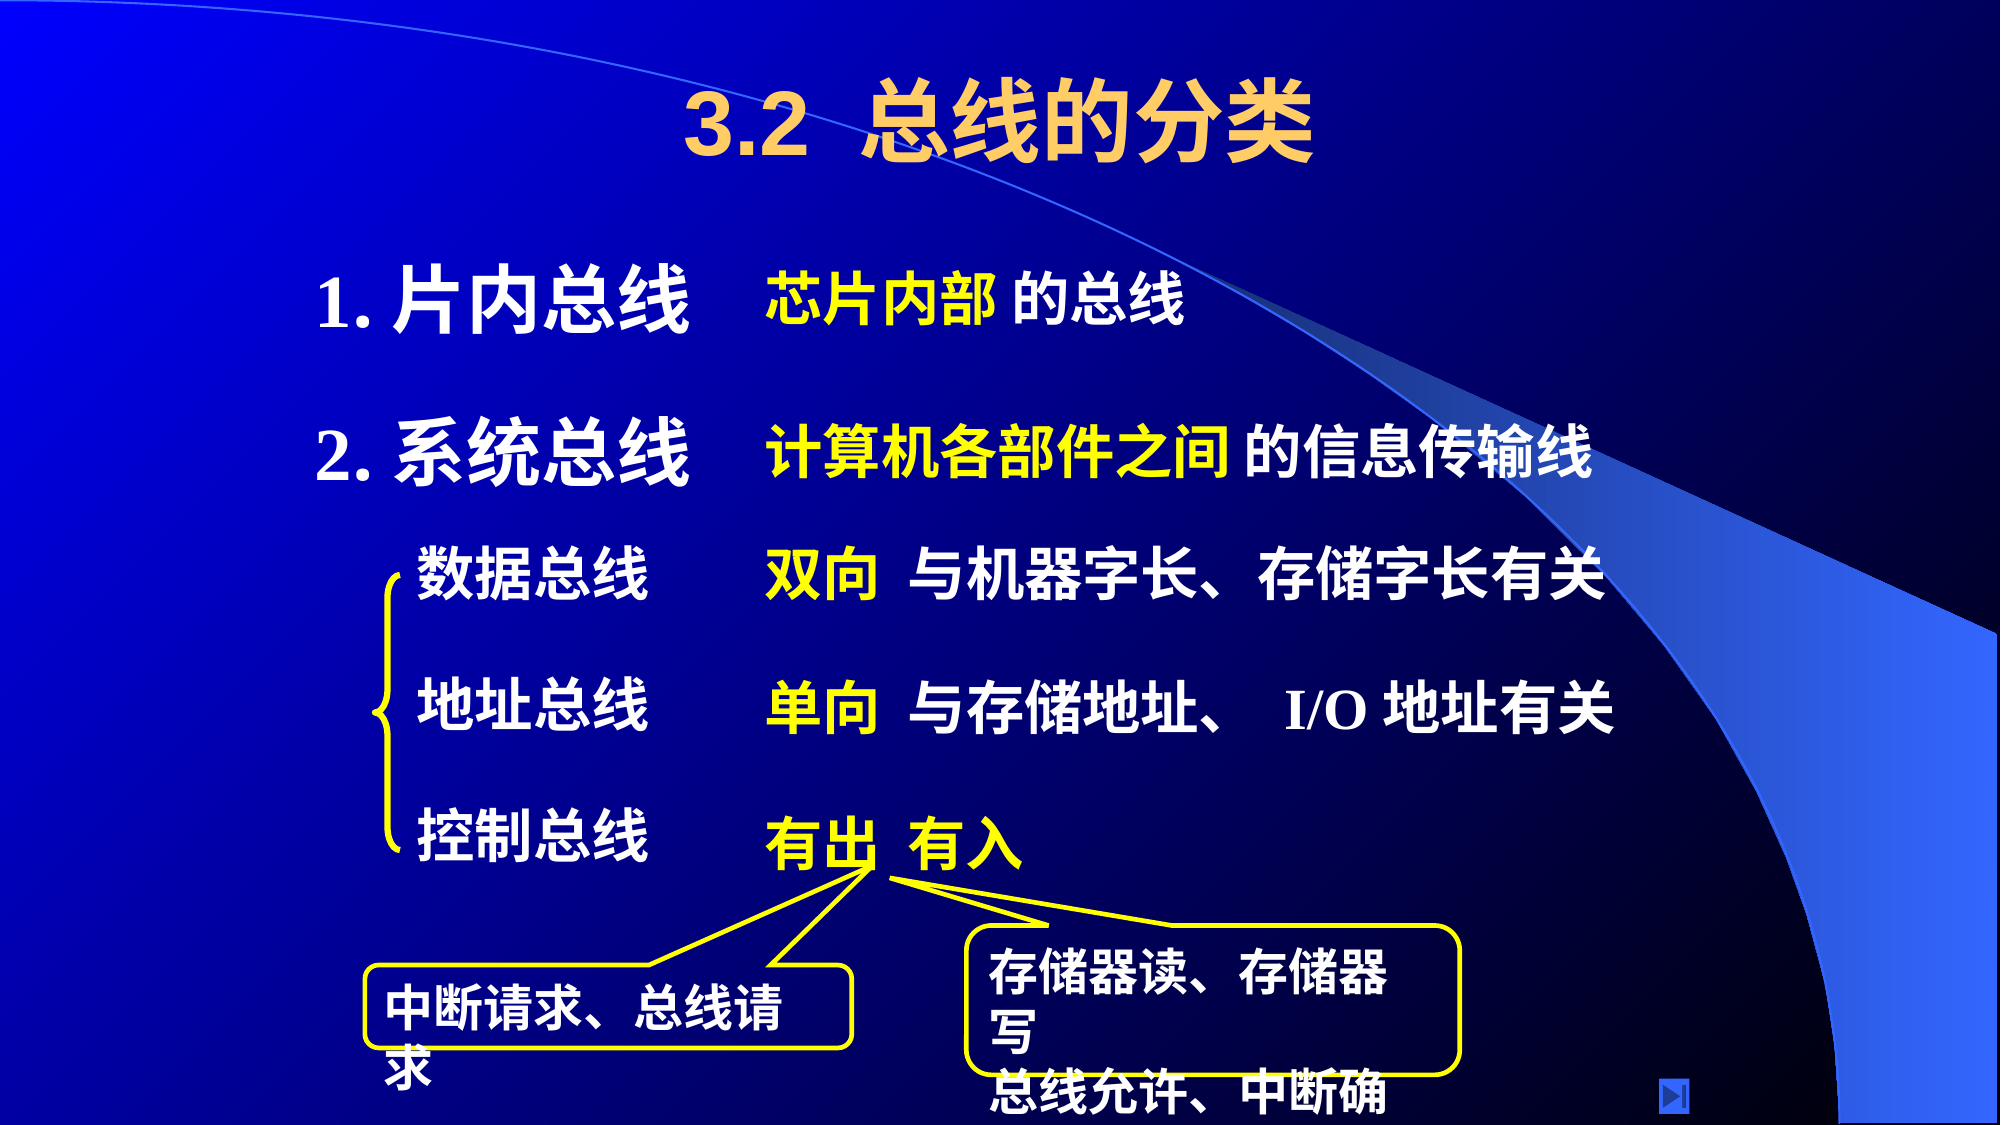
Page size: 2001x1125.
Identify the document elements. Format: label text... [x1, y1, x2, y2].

text_box 2.系统总线 [300, 397, 850, 503]
text_box 单向 与存储地址、 I/O地址有关 [750, 664, 1750, 749]
text_box 1.片内总线 [300, 244, 850, 350]
text_box 双向 与机器字长、存储字长有关 [750, 529, 1750, 615]
text_box 芯片内部 的总线 [749, 254, 1350, 340]
text_box [375, 575, 399, 850]
text_box [1659, 1078, 1690, 1114]
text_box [399, 529, 667, 879]
title 3.2 总线的分类 [362, 24, 1638, 213]
text_box 存储器读、存储器写 总线允许、中断确认 [889, 877, 1460, 1075]
text_box 中断请求、总线请求 [364, 865, 873, 1048]
text_box 有出 有入 [749, 800, 1125, 885]
text_box 计算机各部件之间 的信息传输线 [750, 408, 1750, 493]
